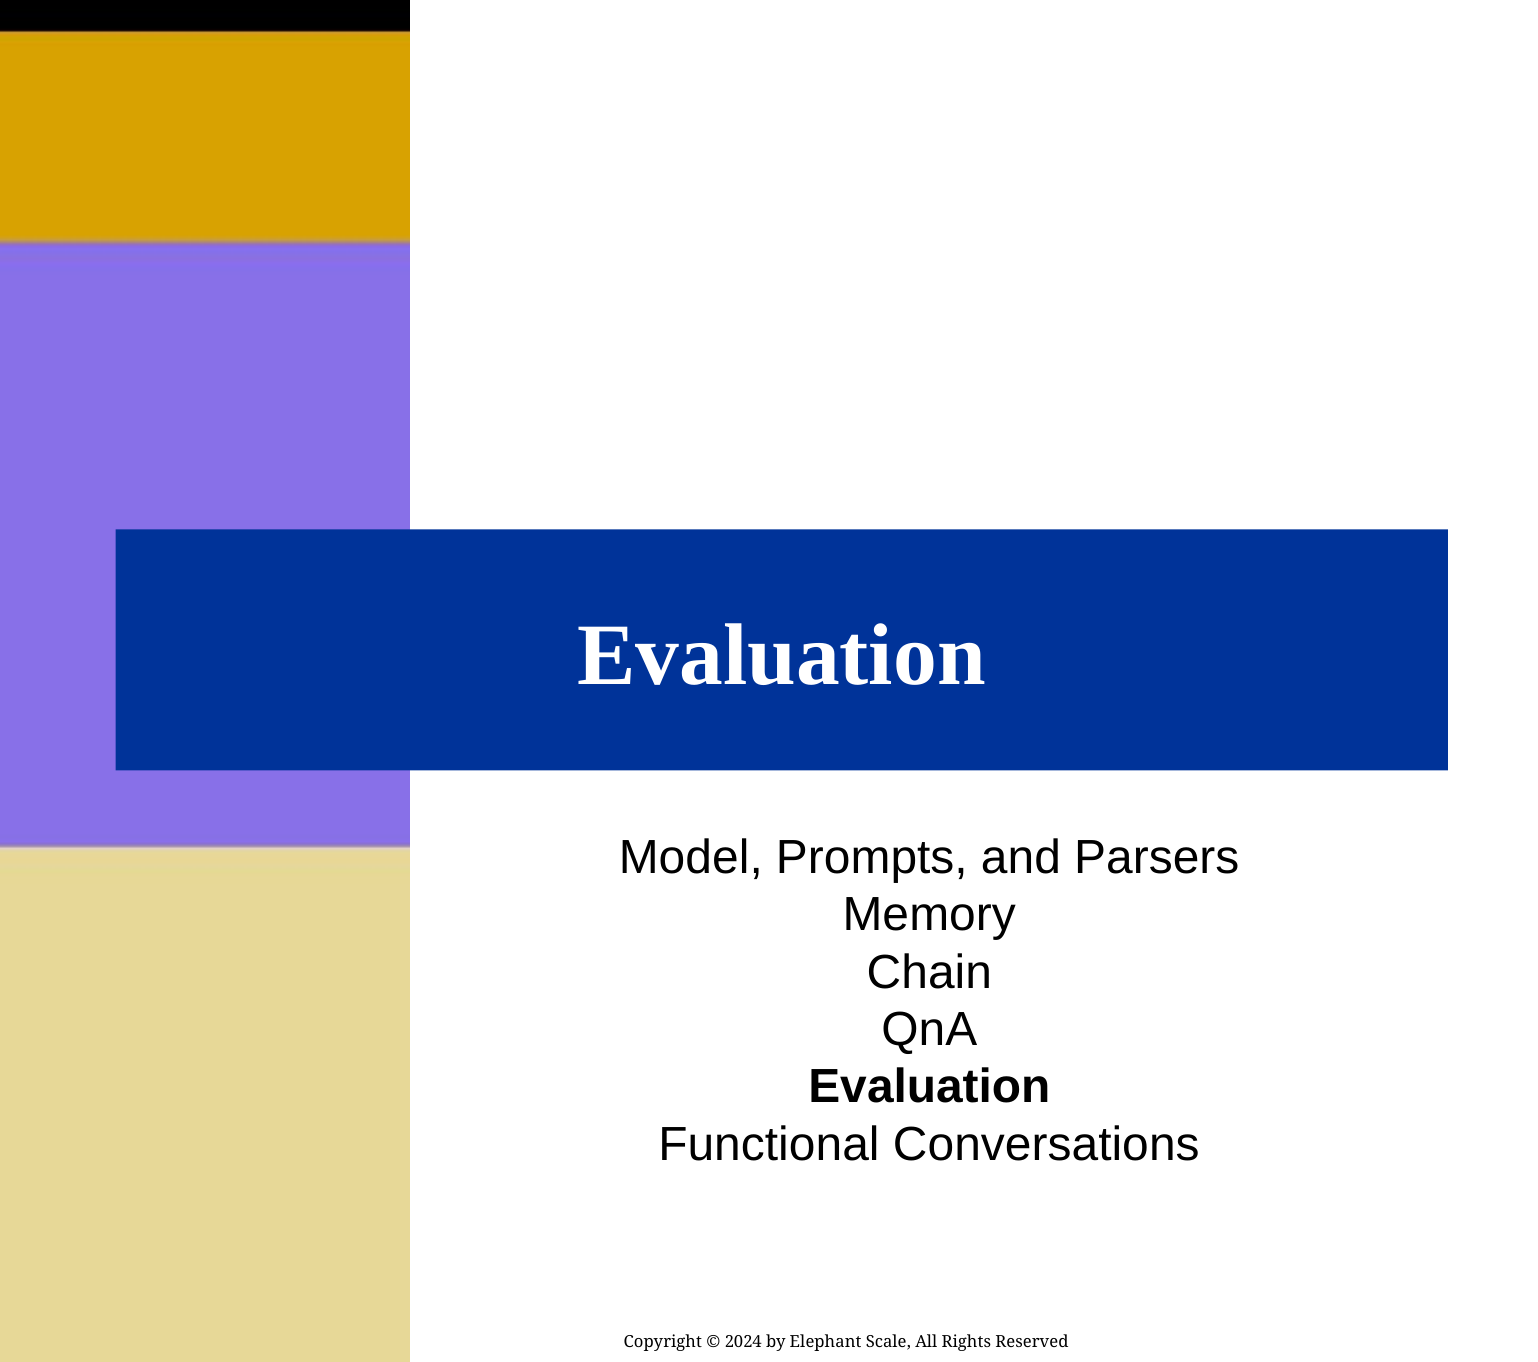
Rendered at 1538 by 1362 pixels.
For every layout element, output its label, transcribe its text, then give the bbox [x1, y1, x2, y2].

title Evaluation [115, 529, 1449, 771]
picture [0, 0, 410, 1362]
text_box Copyright © 2024 by Elephant Scale, All Rights Reserved [608, 1322, 1085, 1358]
subtitle Model, Prompts, and Parsers Memory Chain QnA Evaluation Functional Conversations [409, 817, 1450, 884]
